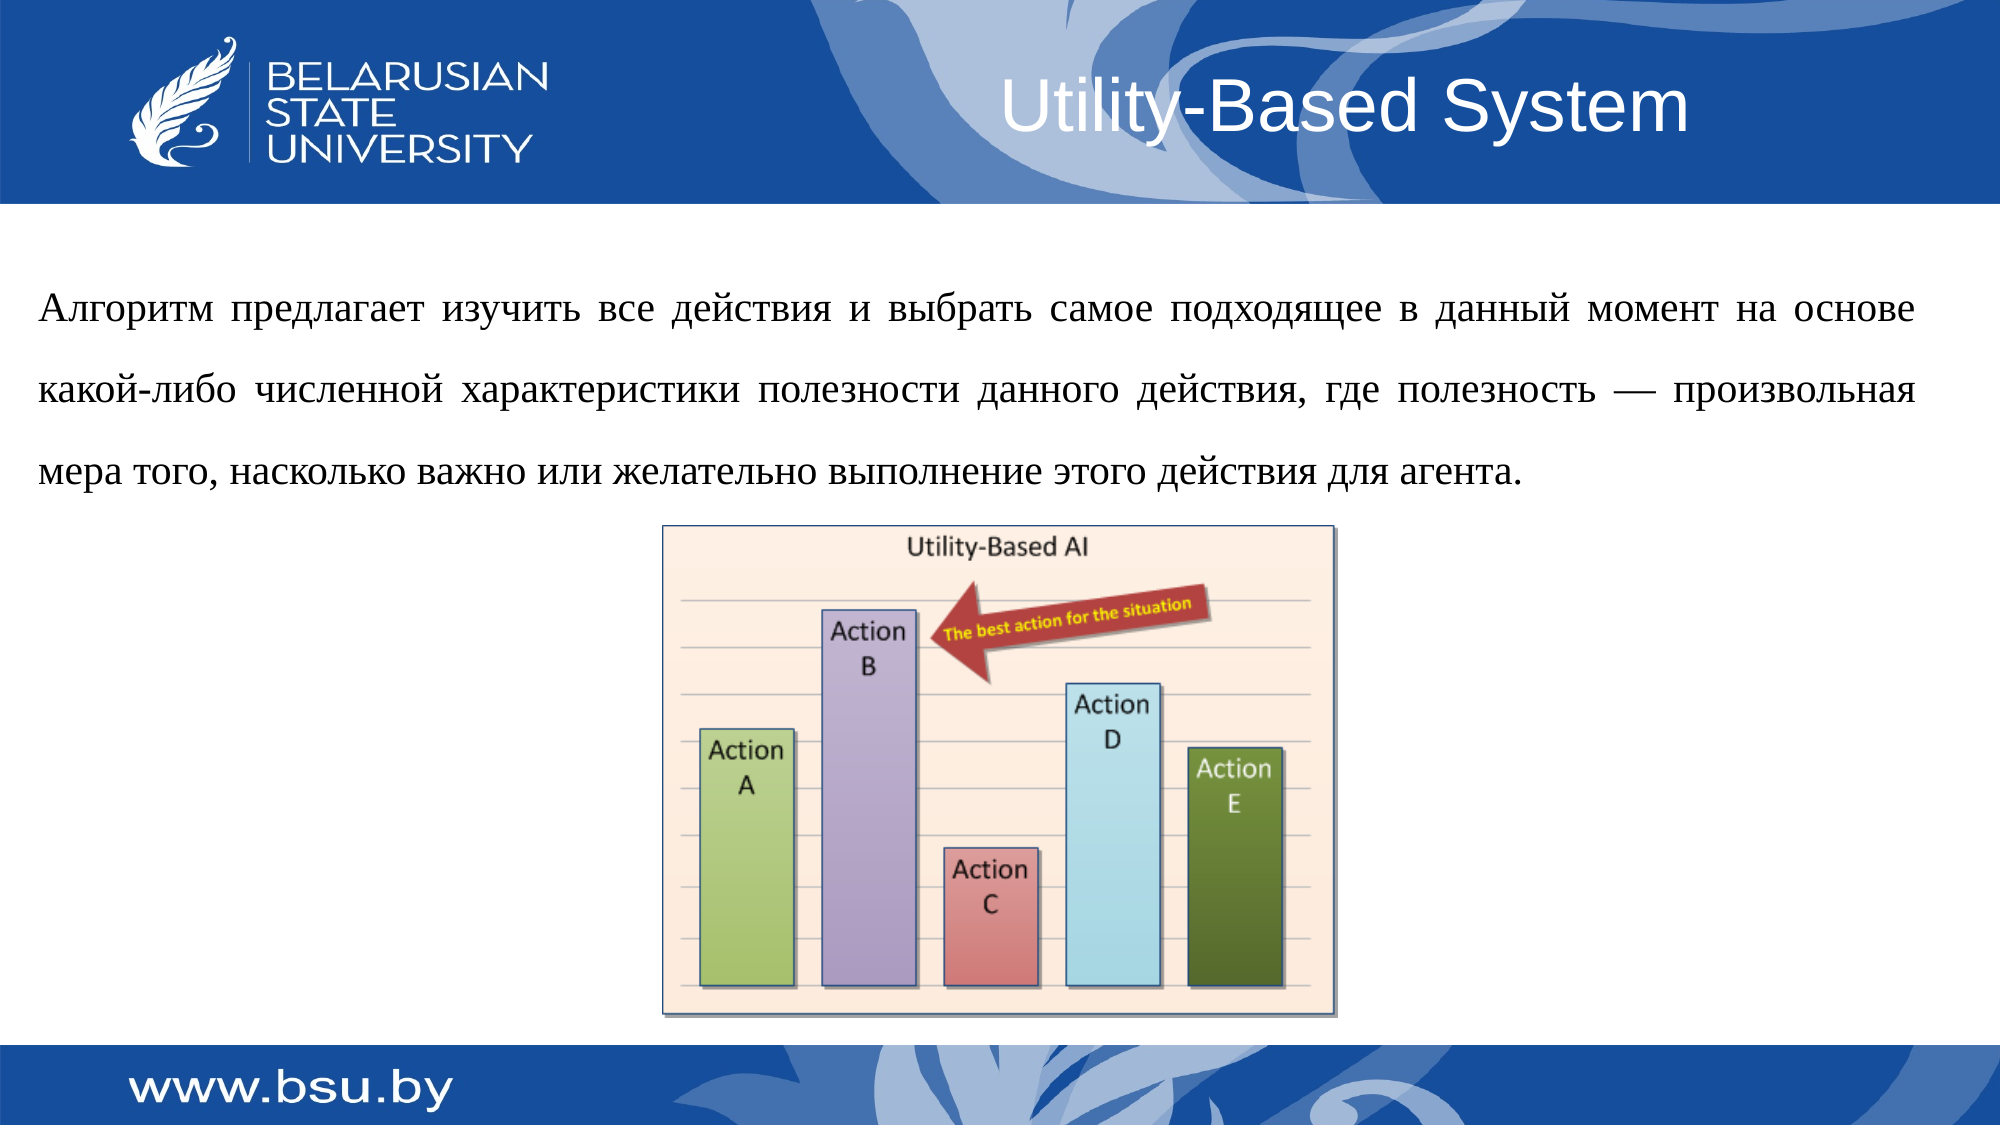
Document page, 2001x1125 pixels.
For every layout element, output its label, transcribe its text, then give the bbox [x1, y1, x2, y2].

title Utility-Based System [779, 23, 1932, 181]
picture [662, 525, 1338, 1018]
picture [0, 1045, 2000, 1125]
text_box Алгоритм предлагает изучить все действия и выбрать самое подходящее в данный момент на основе какой-либо численной характеристики полезности данного действия, где полезность — произвольная мера того, насколько важно или желательно выполнение этого действия для агента. [23, 233, 1932, 1018]
picture [0, 0, 2000, 204]
